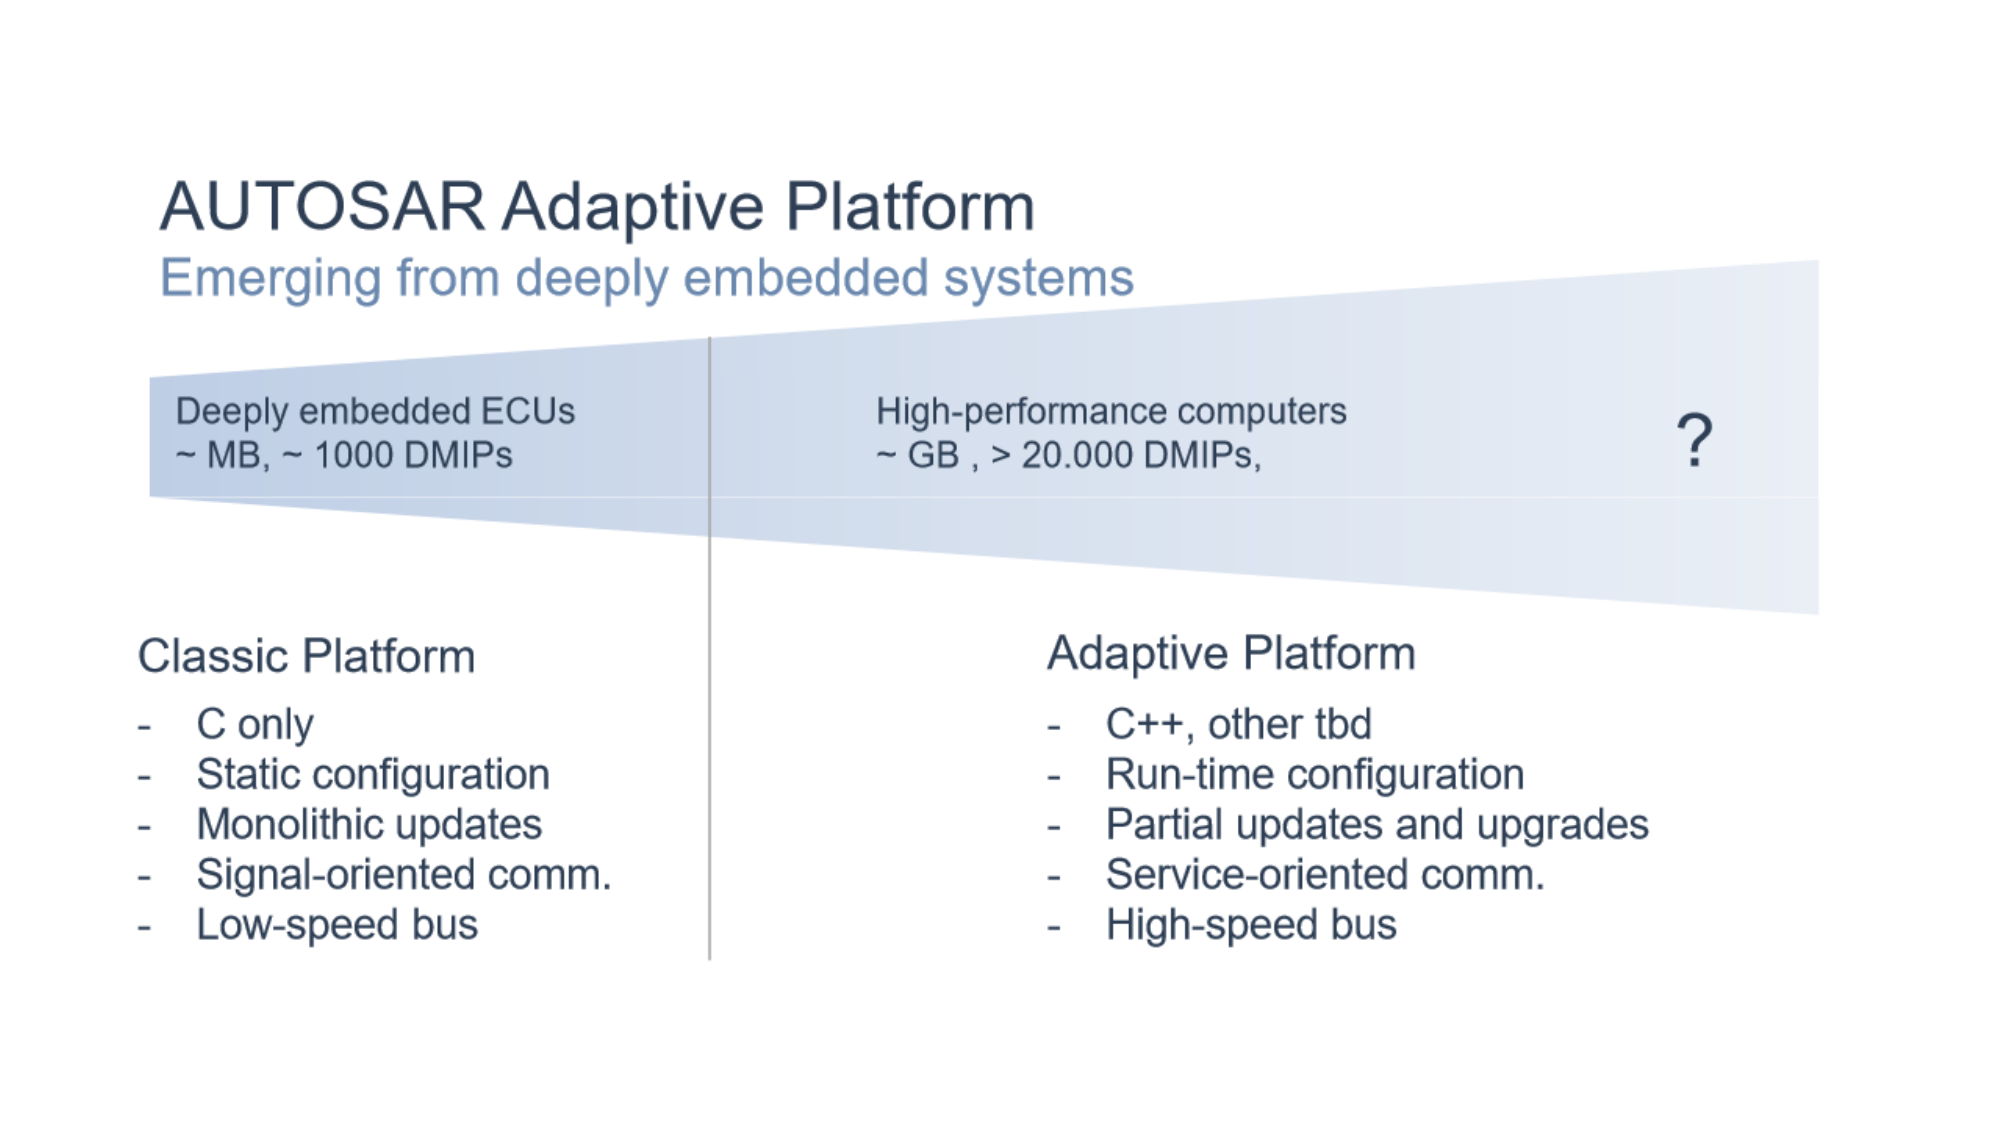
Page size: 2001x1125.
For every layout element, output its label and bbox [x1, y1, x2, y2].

picture [89, 132, 1911, 993]
